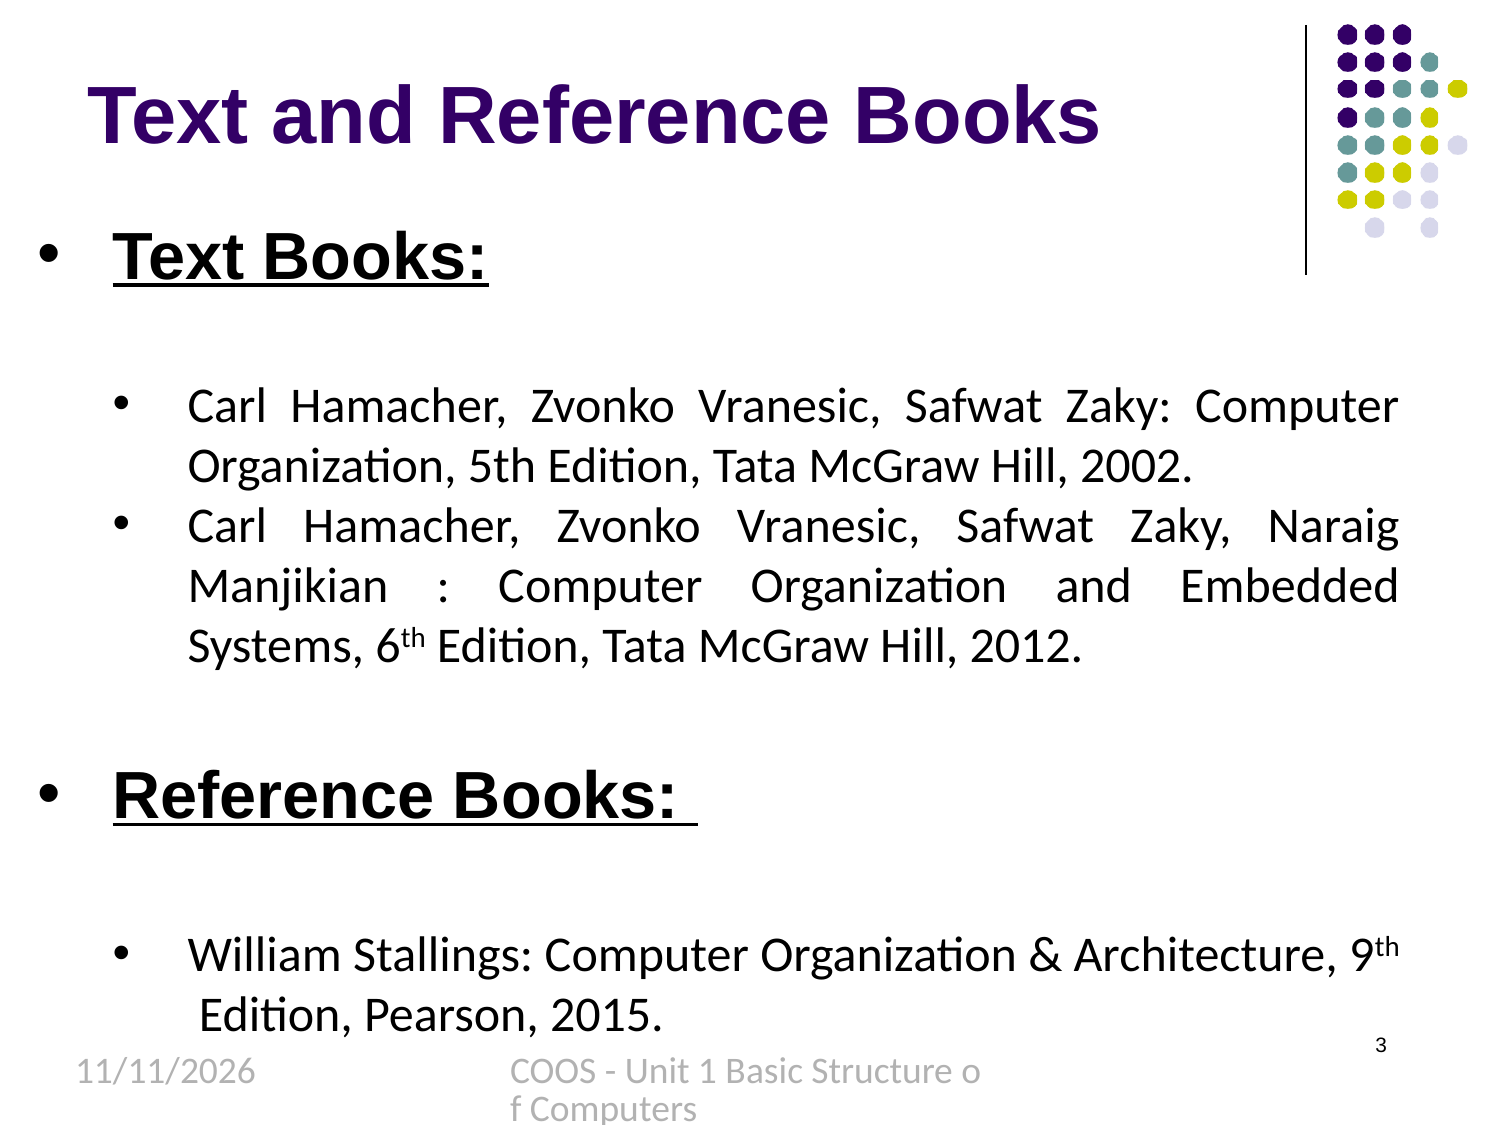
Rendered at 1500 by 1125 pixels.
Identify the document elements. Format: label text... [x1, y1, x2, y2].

picture [1337, 107, 1358, 128]
picture [1420, 217, 1439, 238]
picture [1364, 190, 1385, 209]
picture [1364, 135, 1385, 155]
picture [1420, 80, 1439, 98]
slide_number 3 [1369, 1032, 1417, 1060]
picture [1420, 162, 1439, 183]
picture [1420, 190, 1439, 209]
footer COOS - Unit 1 Basic Structure of Computers [510, 1046, 990, 1103]
picture [1337, 80, 1358, 98]
picture [1364, 107, 1385, 128]
picture [1420, 135, 1439, 155]
picture [1392, 80, 1412, 98]
picture [1392, 190, 1412, 209]
picture [1392, 107, 1412, 128]
picture [1364, 24, 1385, 45]
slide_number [75, 1046, 420, 1103]
picture [1447, 135, 1468, 155]
picture [1420, 52, 1439, 72]
title Text and Reference Books [87, 62, 1250, 161]
list Text Books: Carl Hamacher, Zvonko Vranesic, Safwat Zaky: Computer Organization, 5th Edition, Tata McGraw Hill, 2002. Carl Hamacher, Zvonko Vranesic, Safwat Zaky, Naraig Manjikian : Computer Organization and Embedded Systems, 6th Edition, Tata McGraw Hill, 2012. Reference Books: William Stallings: Computer Organization & Architecture, 9th Edition, Pearson, 2015. [37, 212, 1400, 1021]
picture [1364, 80, 1385, 98]
picture [1337, 52, 1358, 72]
picture [1392, 24, 1412, 45]
picture [1337, 135, 1358, 155]
picture [1420, 107, 1439, 128]
picture [1447, 80, 1468, 98]
picture [1364, 162, 1385, 183]
picture [1337, 24, 1358, 45]
picture [1392, 52, 1412, 72]
picture [1337, 162, 1358, 183]
picture [1392, 162, 1412, 183]
picture [1364, 52, 1385, 72]
picture [1392, 135, 1412, 155]
picture [1337, 190, 1358, 209]
